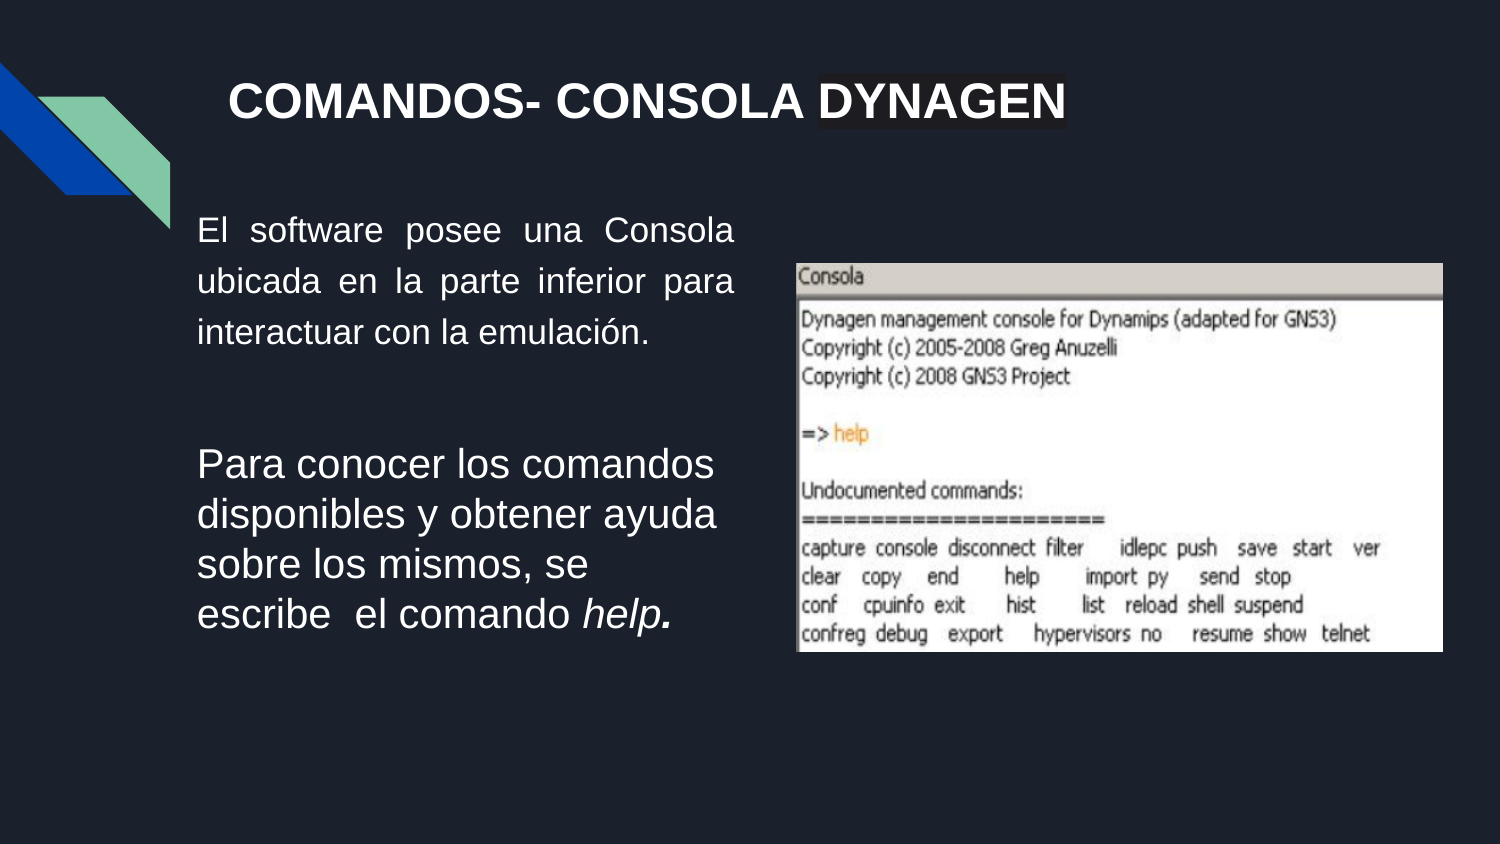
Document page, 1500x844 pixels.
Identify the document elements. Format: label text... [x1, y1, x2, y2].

picture [796, 263, 1443, 652]
title COMANDOS- CONSOLA DYNAGEN [212, 53, 1368, 204]
text_box El software posee una Consola ubicada en la parte inferior para interactuar con la emulación. Para conocer los comandos disponibles y obtener ayuda sobre los mismos, se escribe el comando help. [181, 183, 750, 814]
